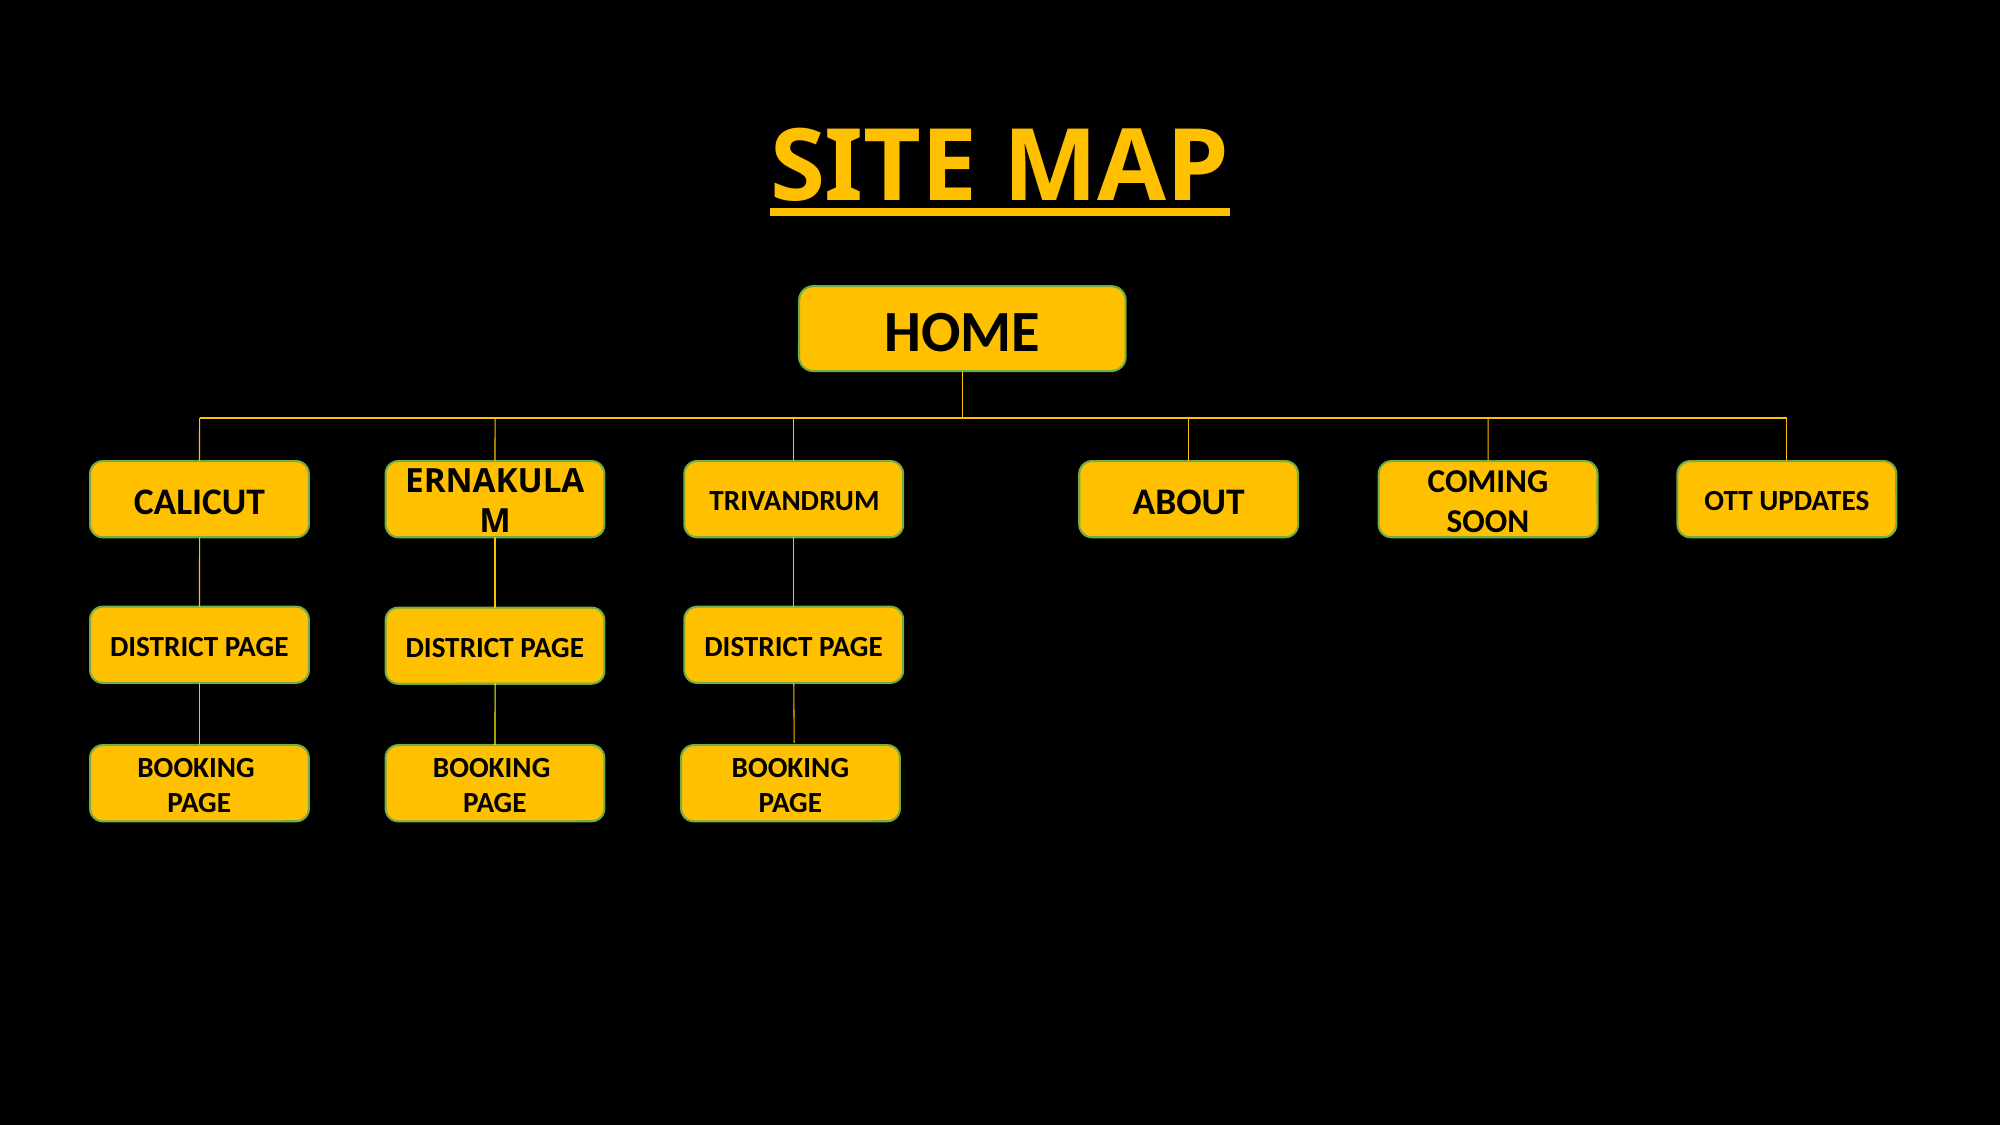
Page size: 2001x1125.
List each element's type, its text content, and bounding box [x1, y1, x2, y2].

text_box DISTRICT PAGE [89, 605, 310, 684]
text_box DISTRICT PAGE [683, 605, 905, 684]
text_box ERNAKULAM [384, 460, 606, 539]
text_box DISTRICT PAGE [384, 606, 606, 685]
text_box BOOKING PAGE [89, 744, 310, 823]
text_box ABOUT [1078, 460, 1300, 539]
text_box BOOKING PAGE [384, 744, 606, 823]
title SITE MAP [137, 59, 1863, 278]
text_box HOME [797, 285, 1127, 373]
text_box TRIVANDRUM [683, 460, 905, 539]
text_box OTT UPDATES [1676, 460, 1898, 539]
text_box BOOKING PAGE [680, 744, 901, 823]
text_box COMING SOON [1377, 460, 1599, 539]
text_box CALICUT [89, 460, 310, 539]
